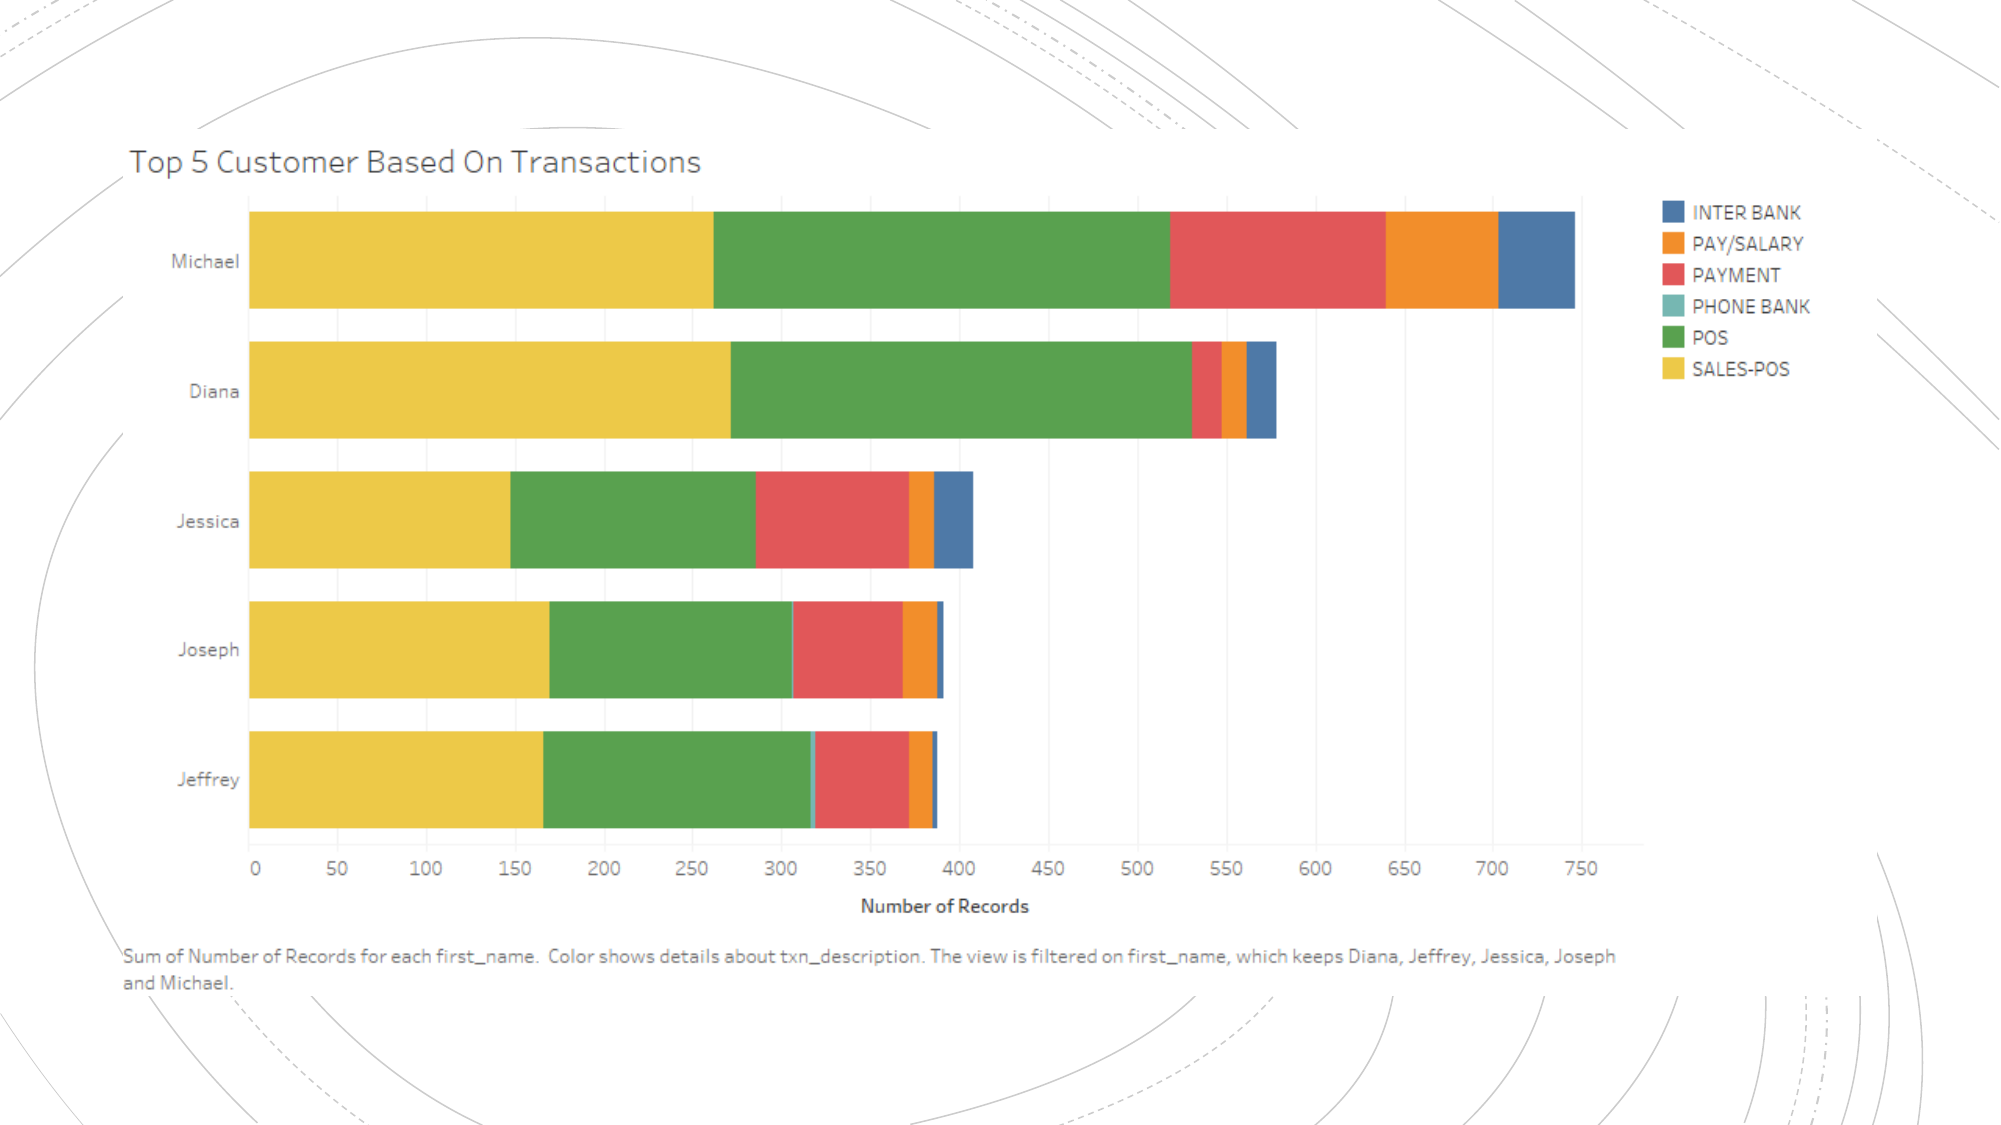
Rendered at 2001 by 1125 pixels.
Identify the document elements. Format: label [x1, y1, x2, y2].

picture [123, 129, 1877, 996]
